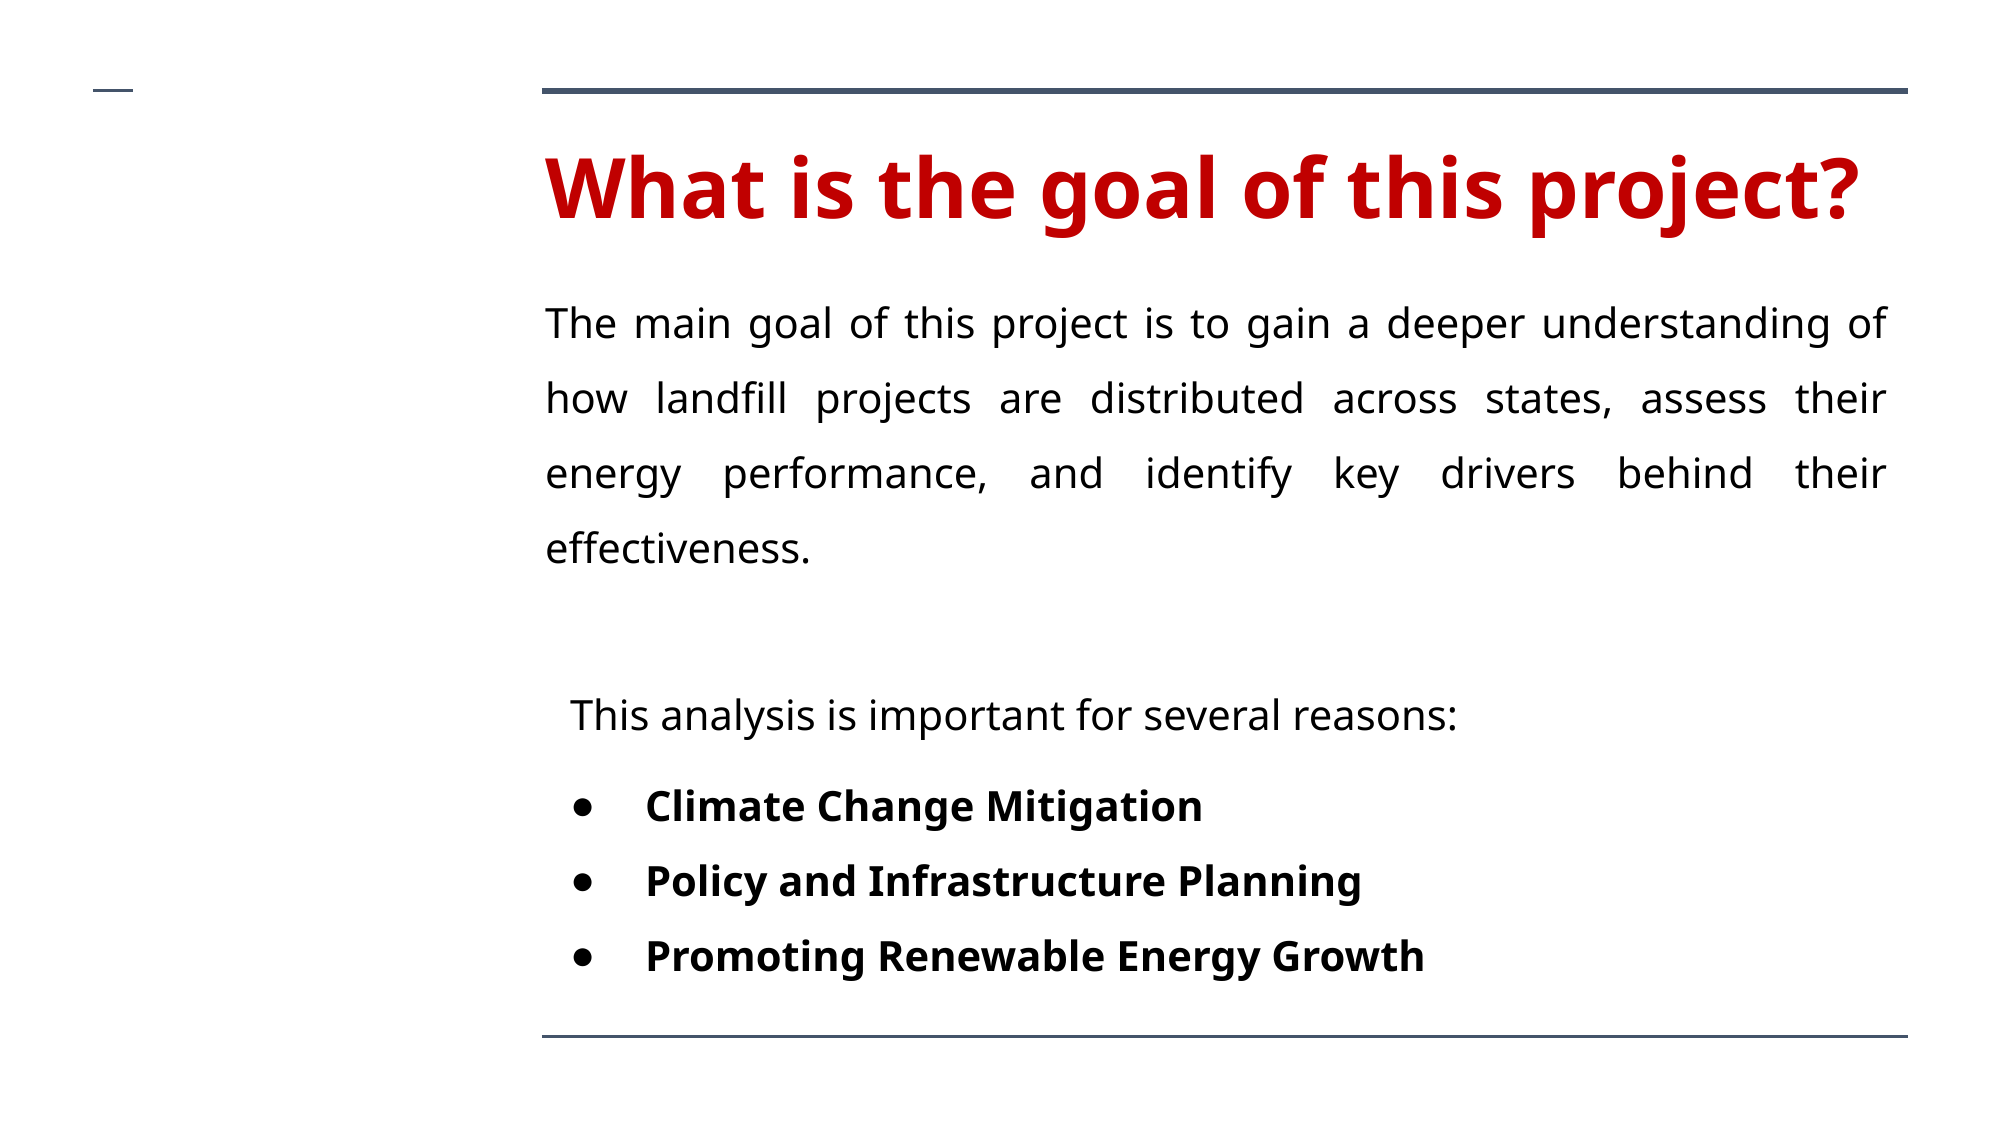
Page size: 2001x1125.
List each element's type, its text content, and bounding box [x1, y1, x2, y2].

title What is the goal of this project? [525, 125, 1908, 251]
list The main goal of this project is to gain a deeper understanding of how landfill projects are distributed across states, assess their energy performance, and identify key drivers behind their effectiveness. This analysis is important for several reasons: Climate Change Mitigation Policy and Infrastructure Planning Promoting Renewable Energy Growth [525, 251, 1908, 1043]
